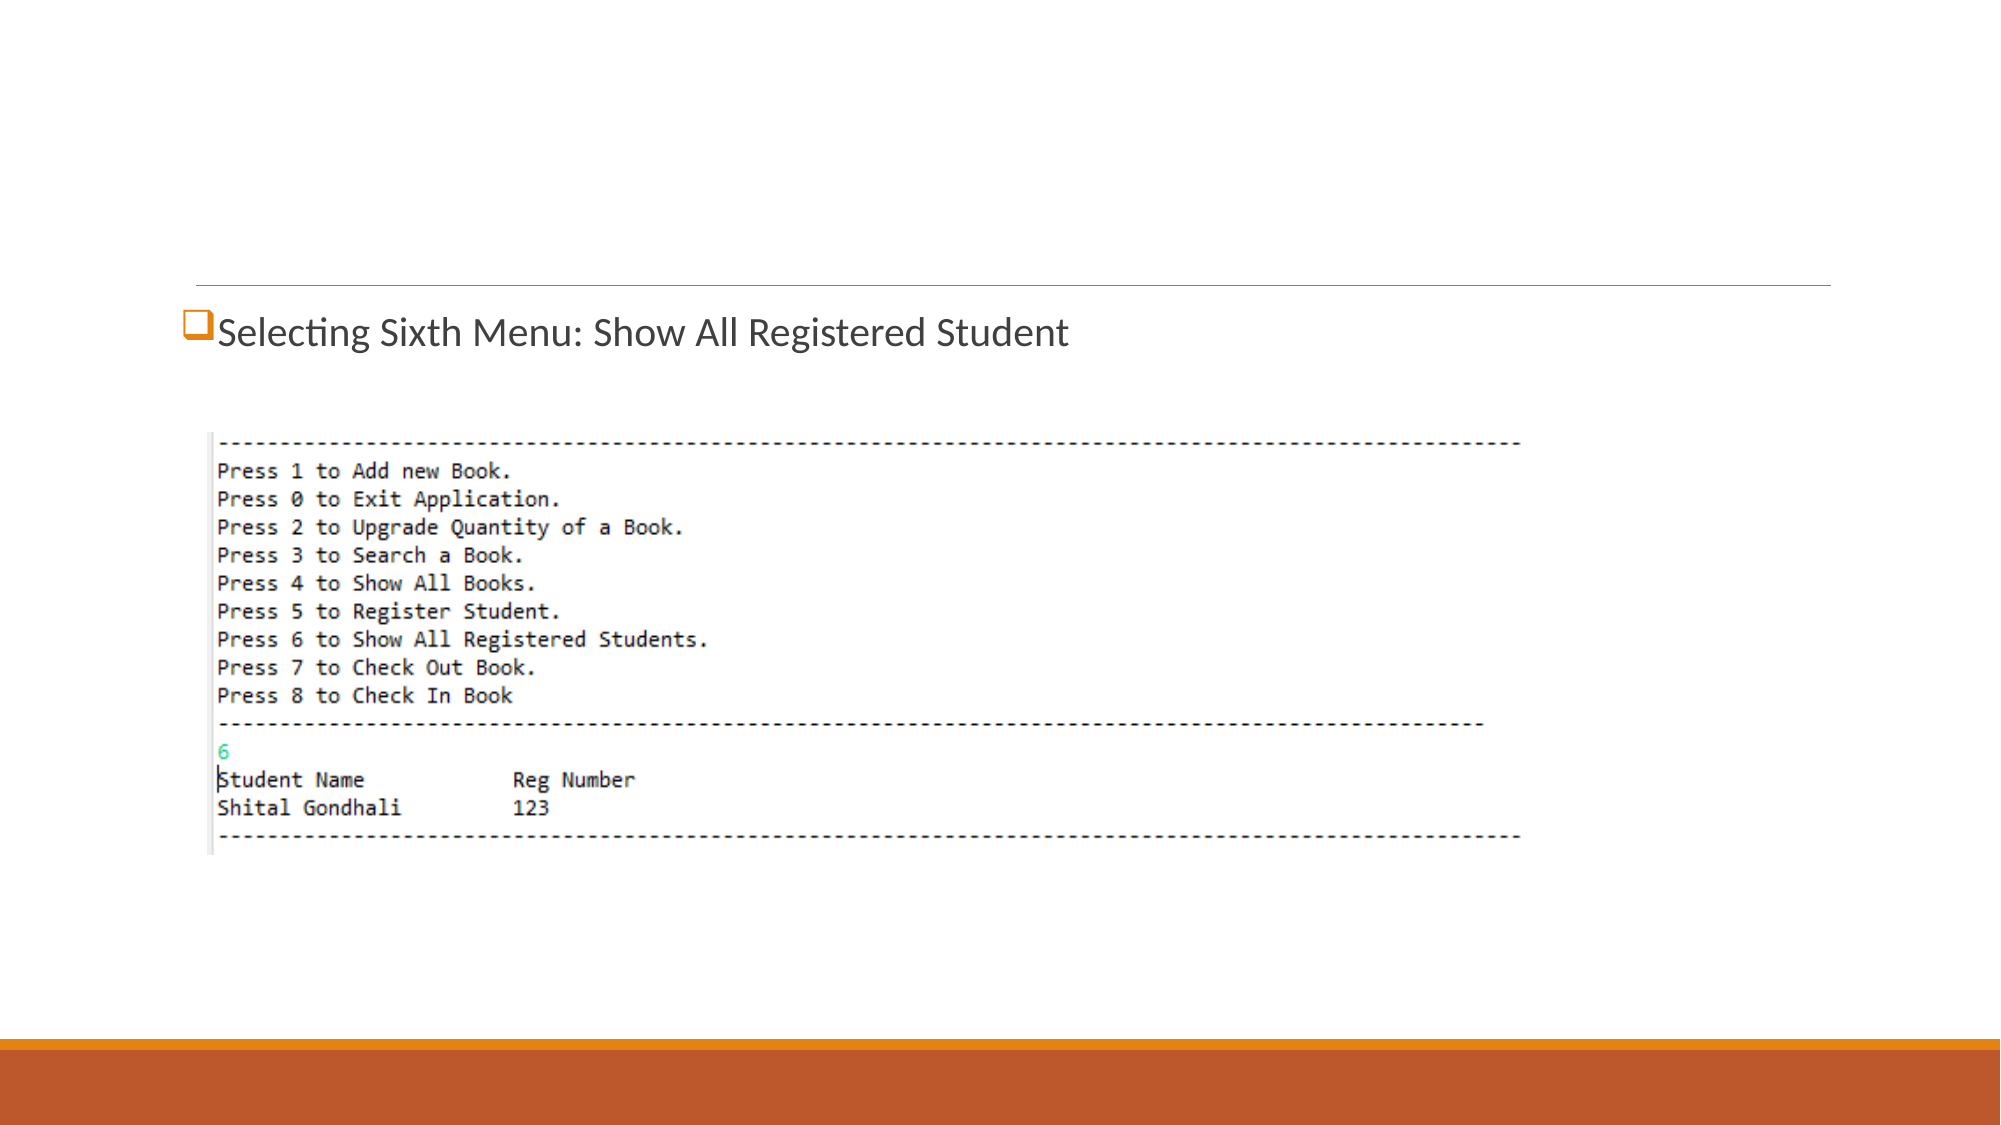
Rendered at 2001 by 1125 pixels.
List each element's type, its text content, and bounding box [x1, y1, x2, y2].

list Selecting Sixth Menu: Show All Registered Student [180, 302, 1830, 963]
picture [207, 432, 1644, 856]
